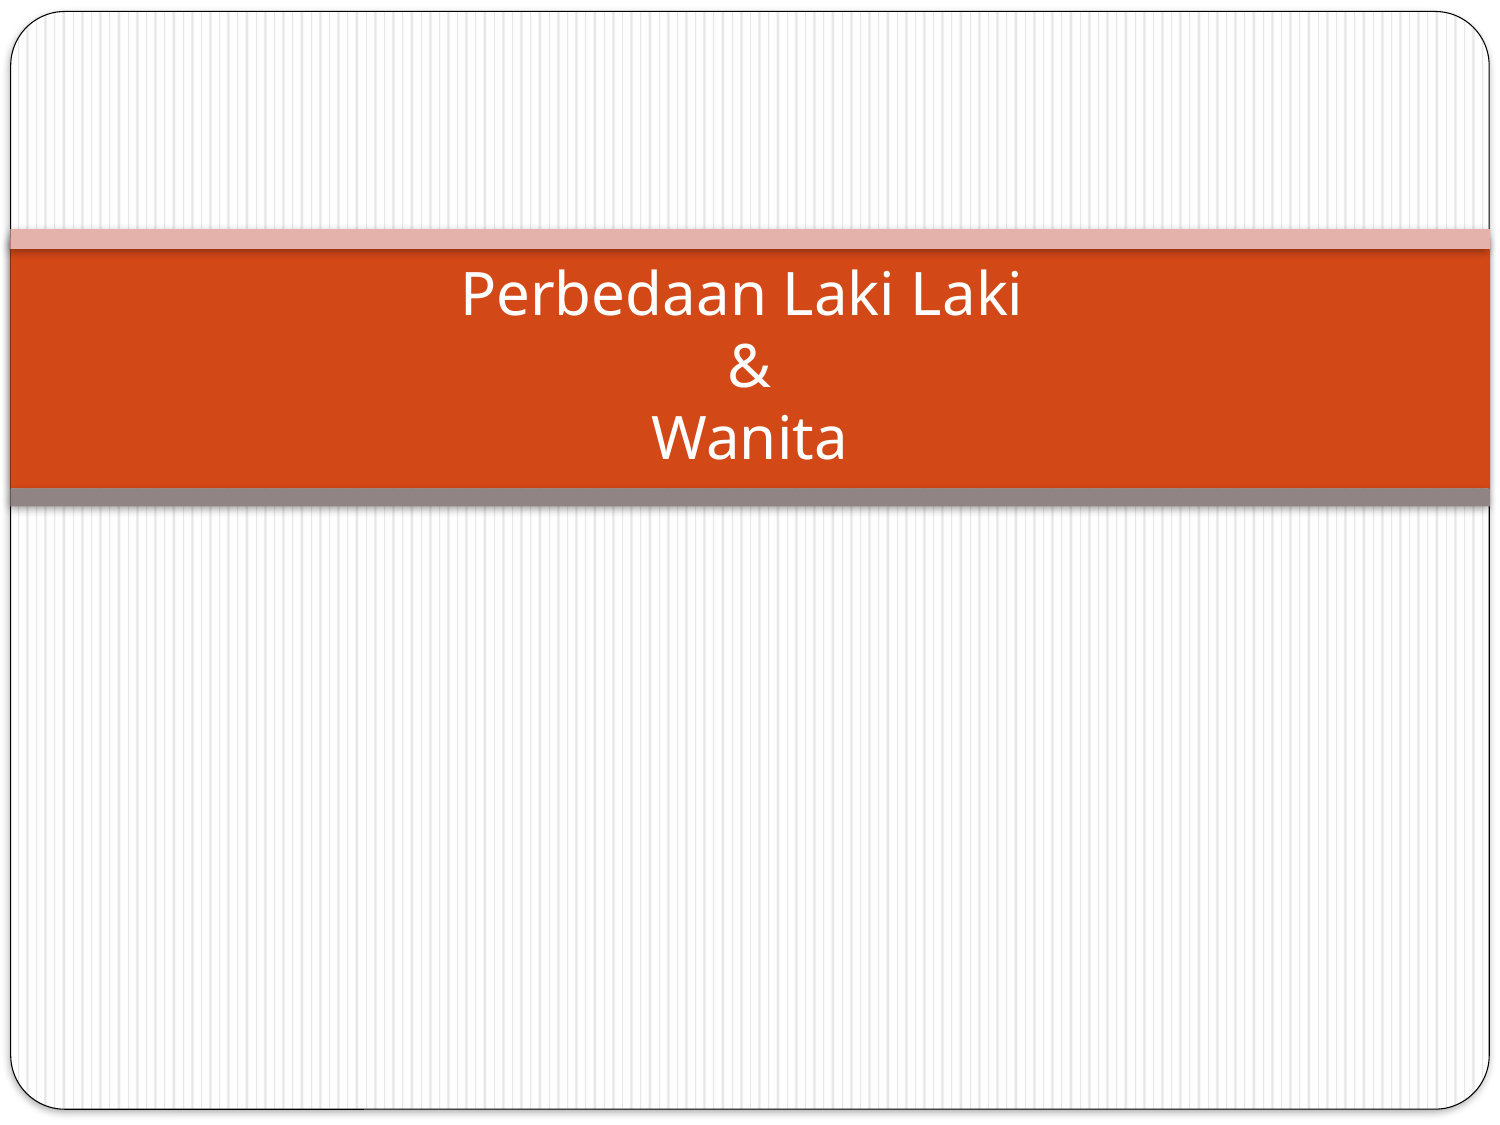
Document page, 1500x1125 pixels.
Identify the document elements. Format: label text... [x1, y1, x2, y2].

title Perbedaan Laki Laki & Wanita [75, 247, 1425, 489]
